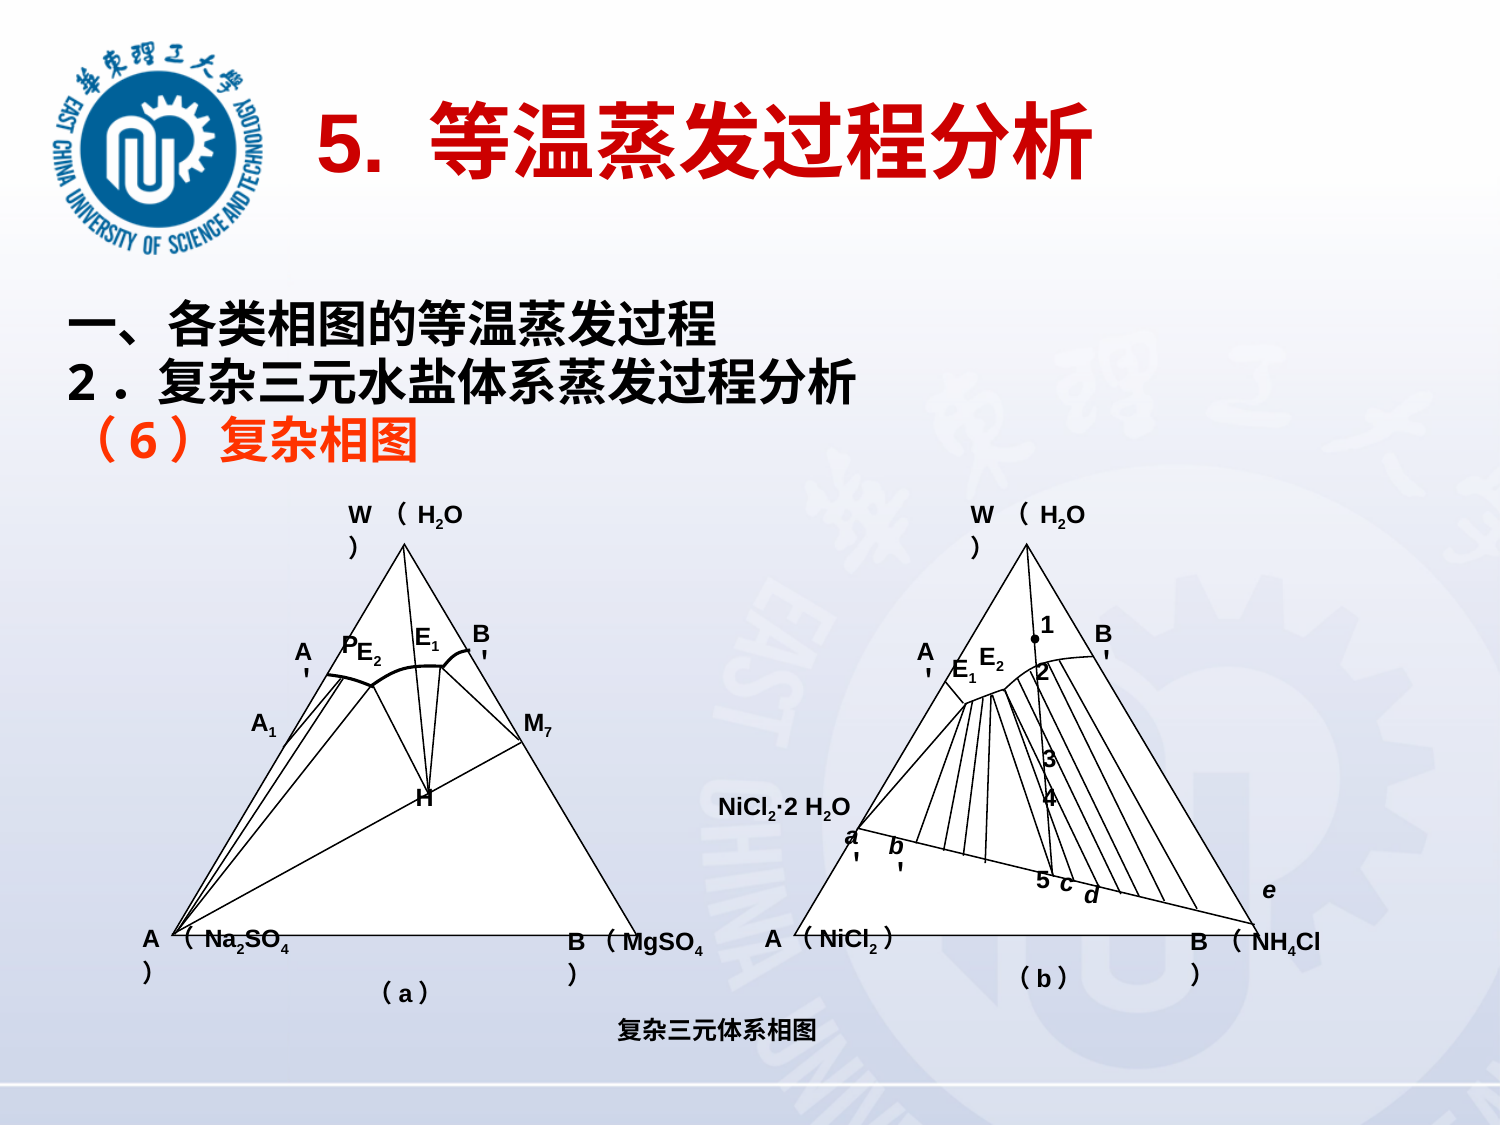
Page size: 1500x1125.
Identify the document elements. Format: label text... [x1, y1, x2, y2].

text_box 5. 等温蒸发过程分析 [301, 45, 1425, 233]
picture [0, 0, 1500, 1125]
list 一、各类相图的等温蒸发过程 2．复杂三元水盐体系蒸发过程分析 （6）复杂相图 [52, 266, 1284, 400]
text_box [126, 490, 1342, 1092]
